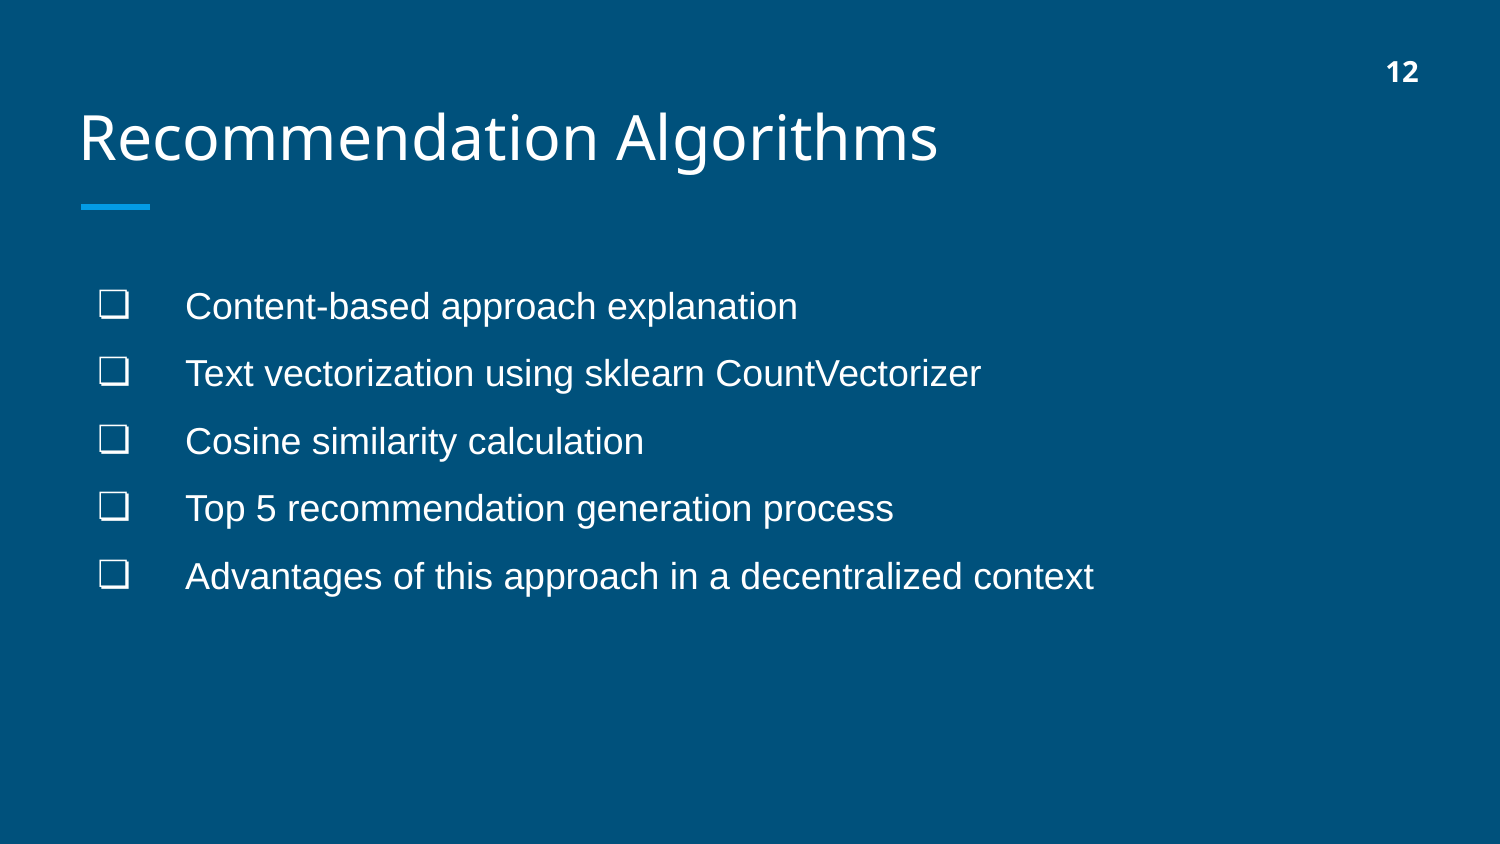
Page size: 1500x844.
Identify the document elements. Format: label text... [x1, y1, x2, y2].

title Recommendation Algorithms [63, 75, 1437, 188]
text_box 12 [1357, 38, 1447, 93]
list Content-based approach explanation Text vectorization using sklearn CountVectorizer Cosine similarity calculation Top 5 recommendation generation process Advantages of this approach in a decentralized context [63, 244, 1437, 750]
